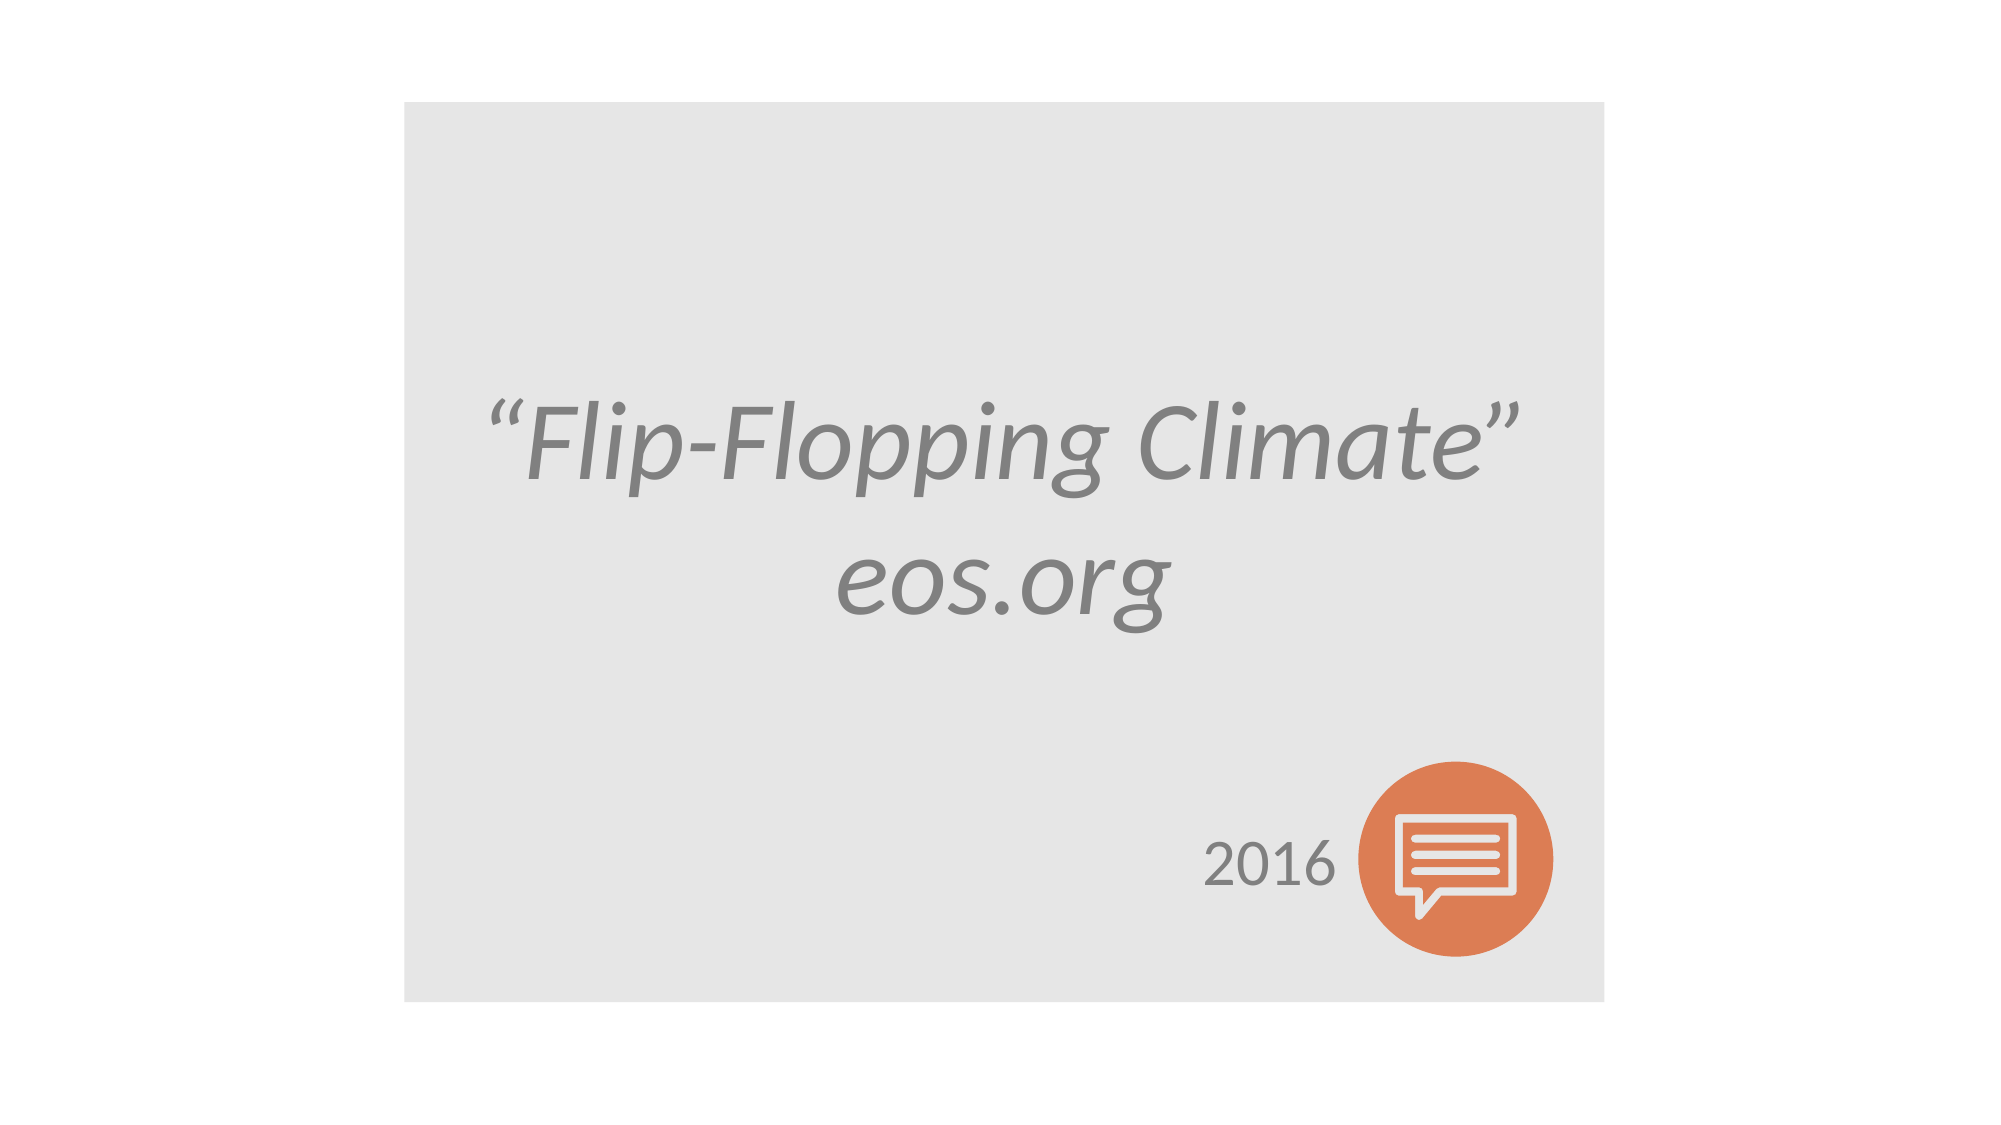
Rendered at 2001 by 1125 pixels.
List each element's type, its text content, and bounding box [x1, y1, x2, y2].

text_box 2016 [1187, 811, 1353, 906]
text_box “Flip-Flopping Climate” eos.org [404, 359, 1605, 645]
text_box [1358, 761, 1554, 957]
text_box [403, 101, 1605, 1003]
